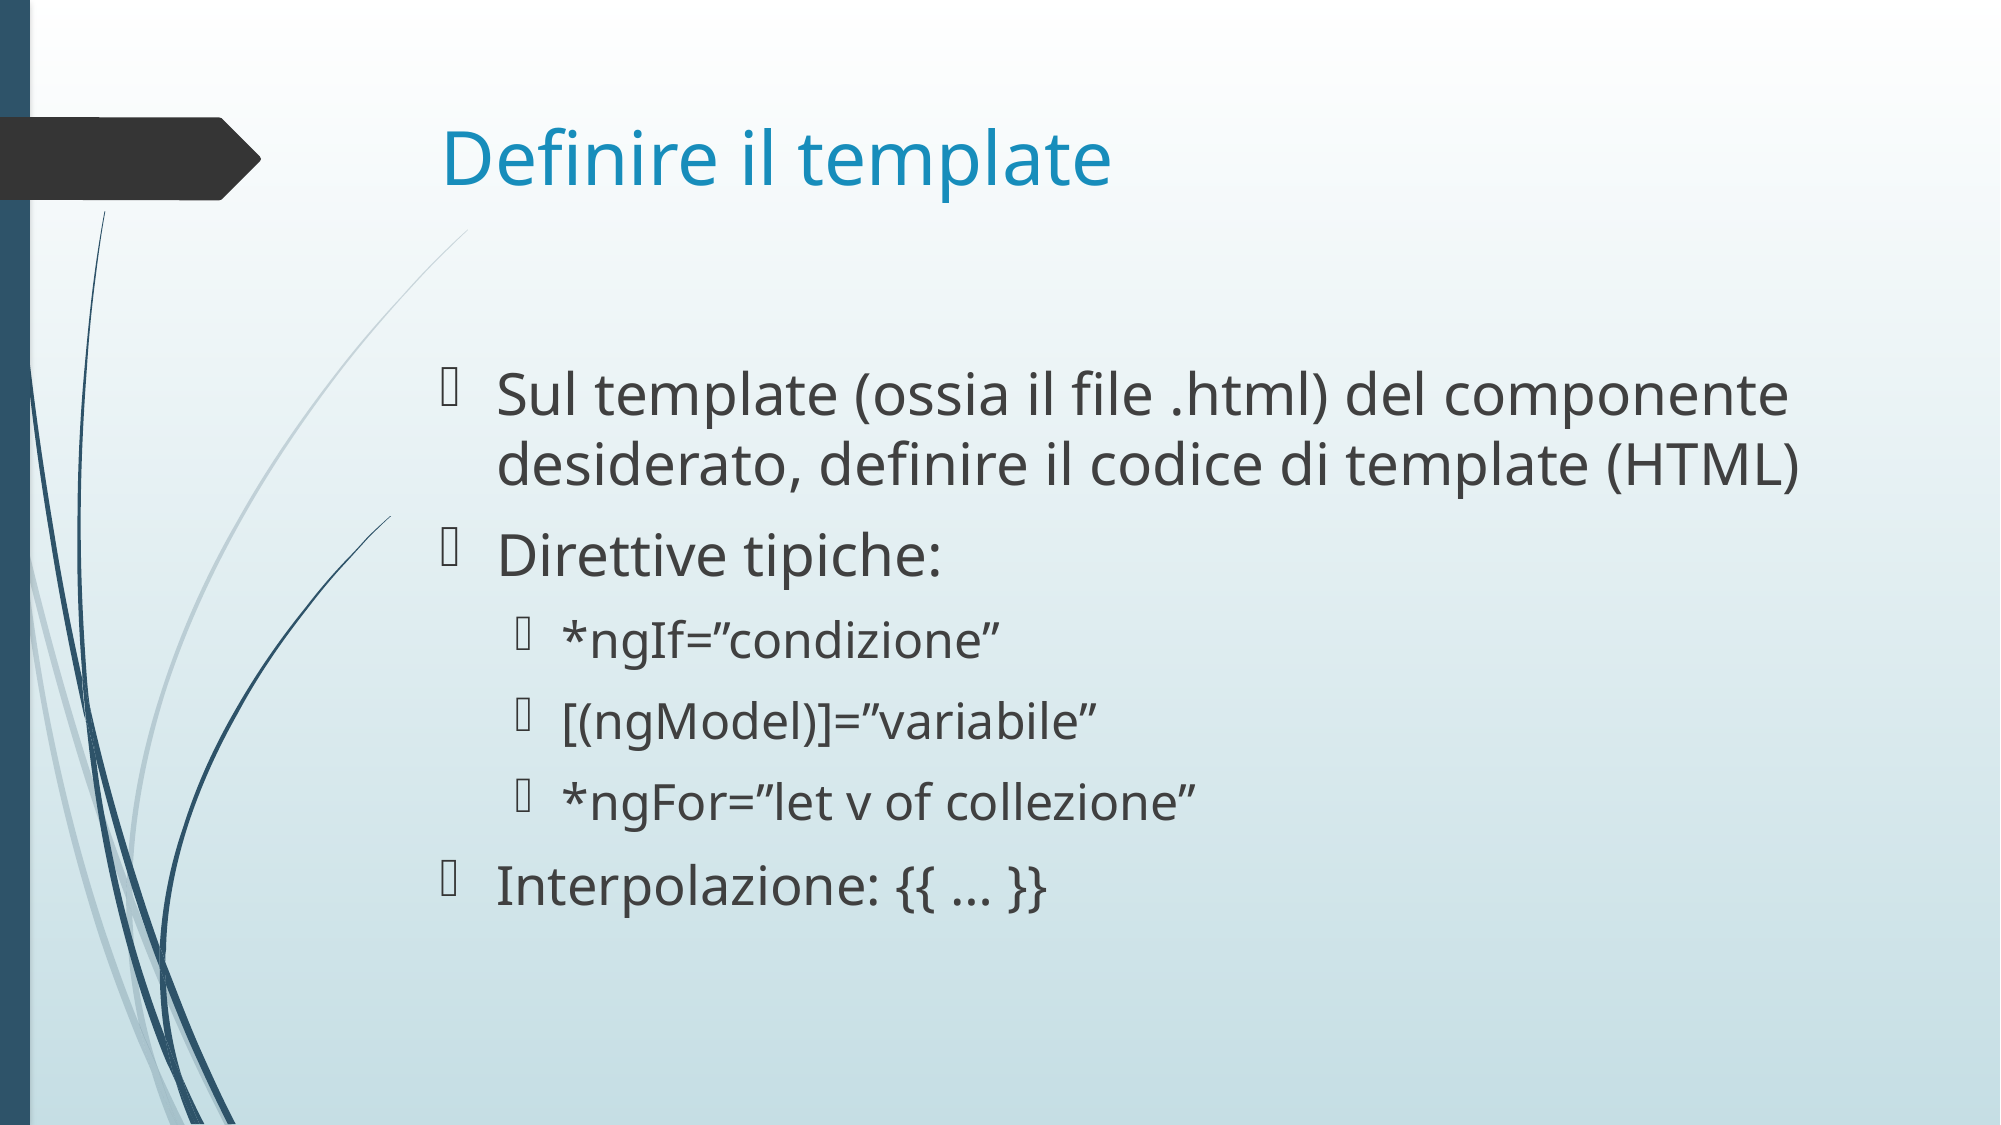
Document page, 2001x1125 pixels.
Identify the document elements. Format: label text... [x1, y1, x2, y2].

title Definire il template [425, 102, 1888, 313]
list Sul template (ossia il file .html) del componente desiderato, definire il codice di template (HTML) Direttive tipiche: *ngIf=’’condizione’’ [(ngModel)]=’’variabile’’ *ngFor=’’let v of collezione’’ Interpolazione: {{ … }} [424, 350, 1888, 970]
